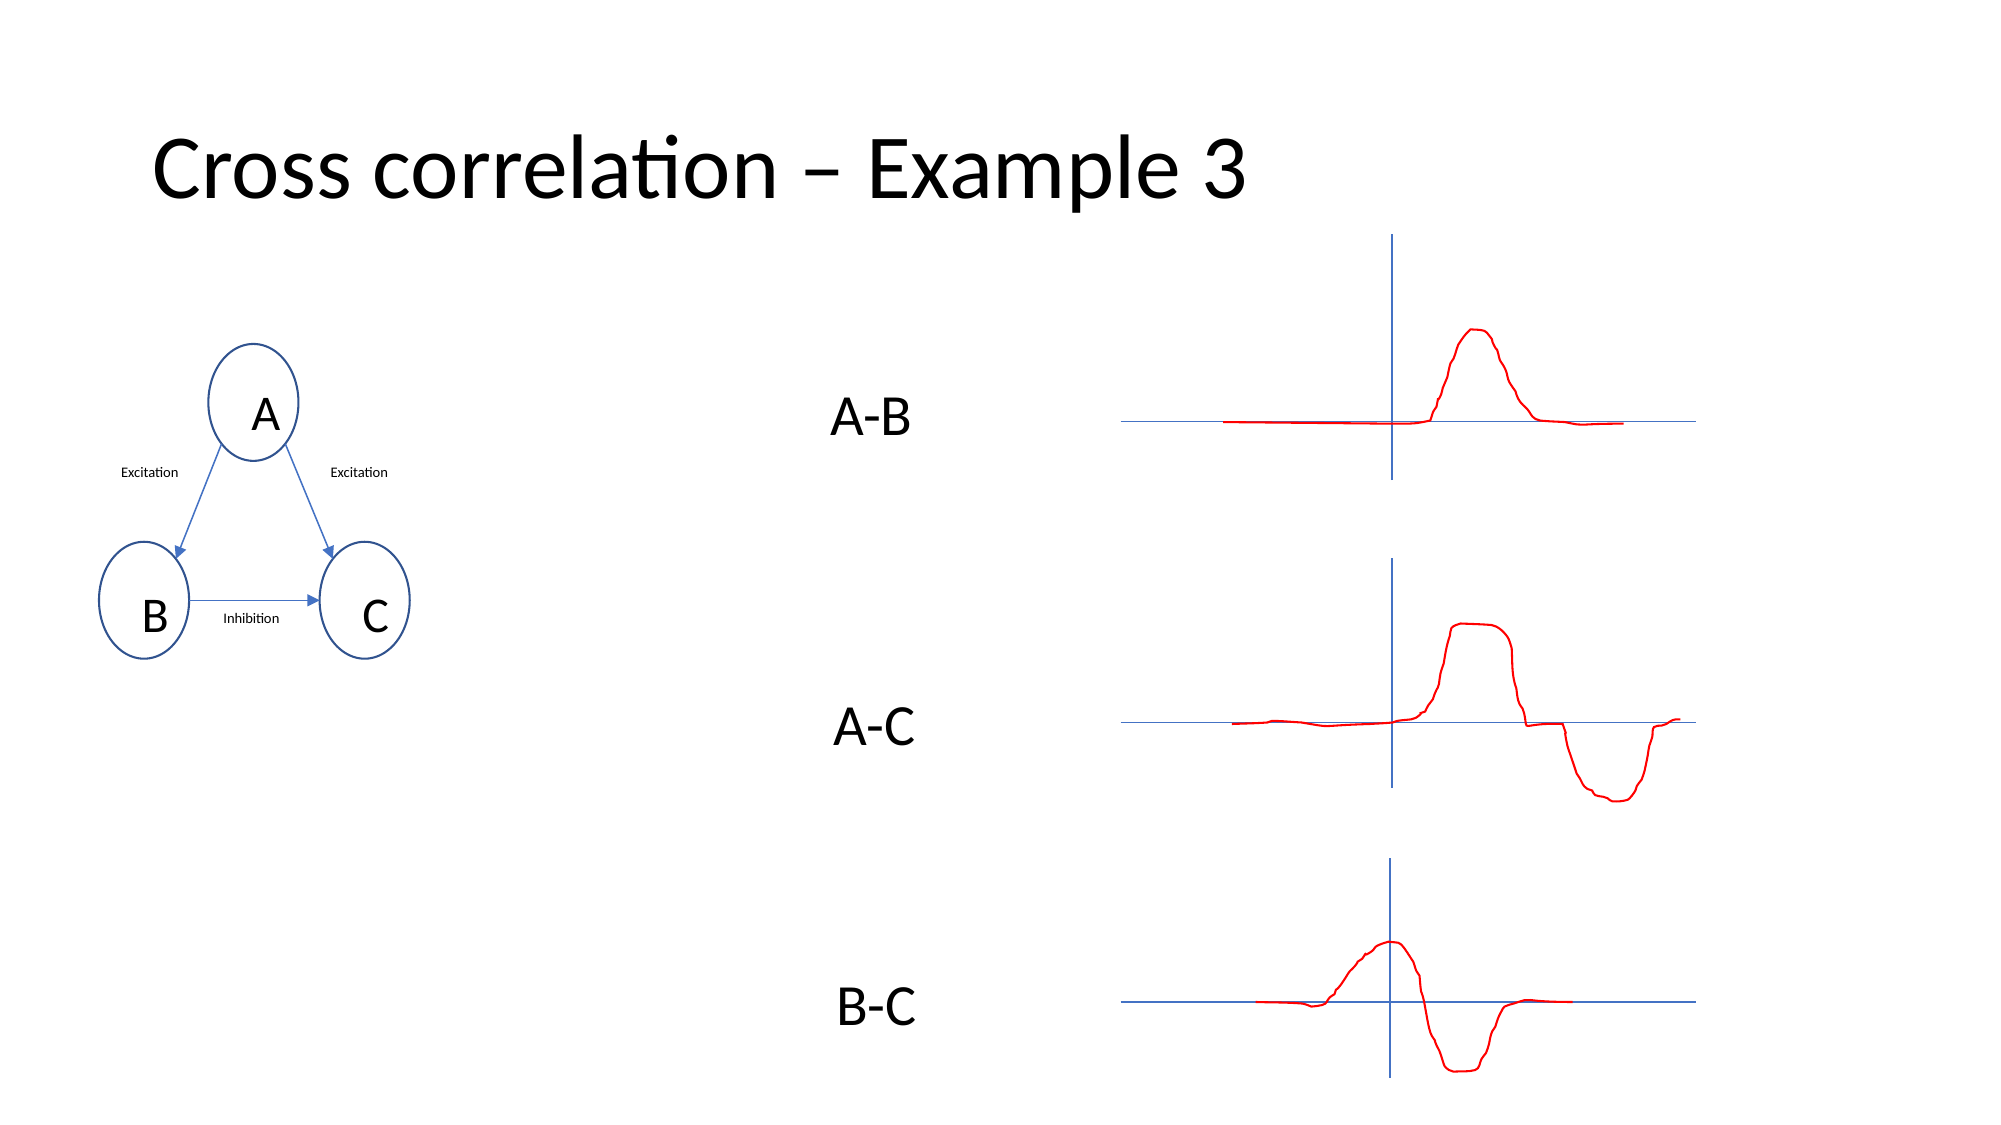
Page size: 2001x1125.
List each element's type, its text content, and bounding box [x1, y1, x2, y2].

title Cross correlation – Example 3 [137, 59, 1863, 278]
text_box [814, 233, 1697, 1078]
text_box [98, 343, 411, 659]
